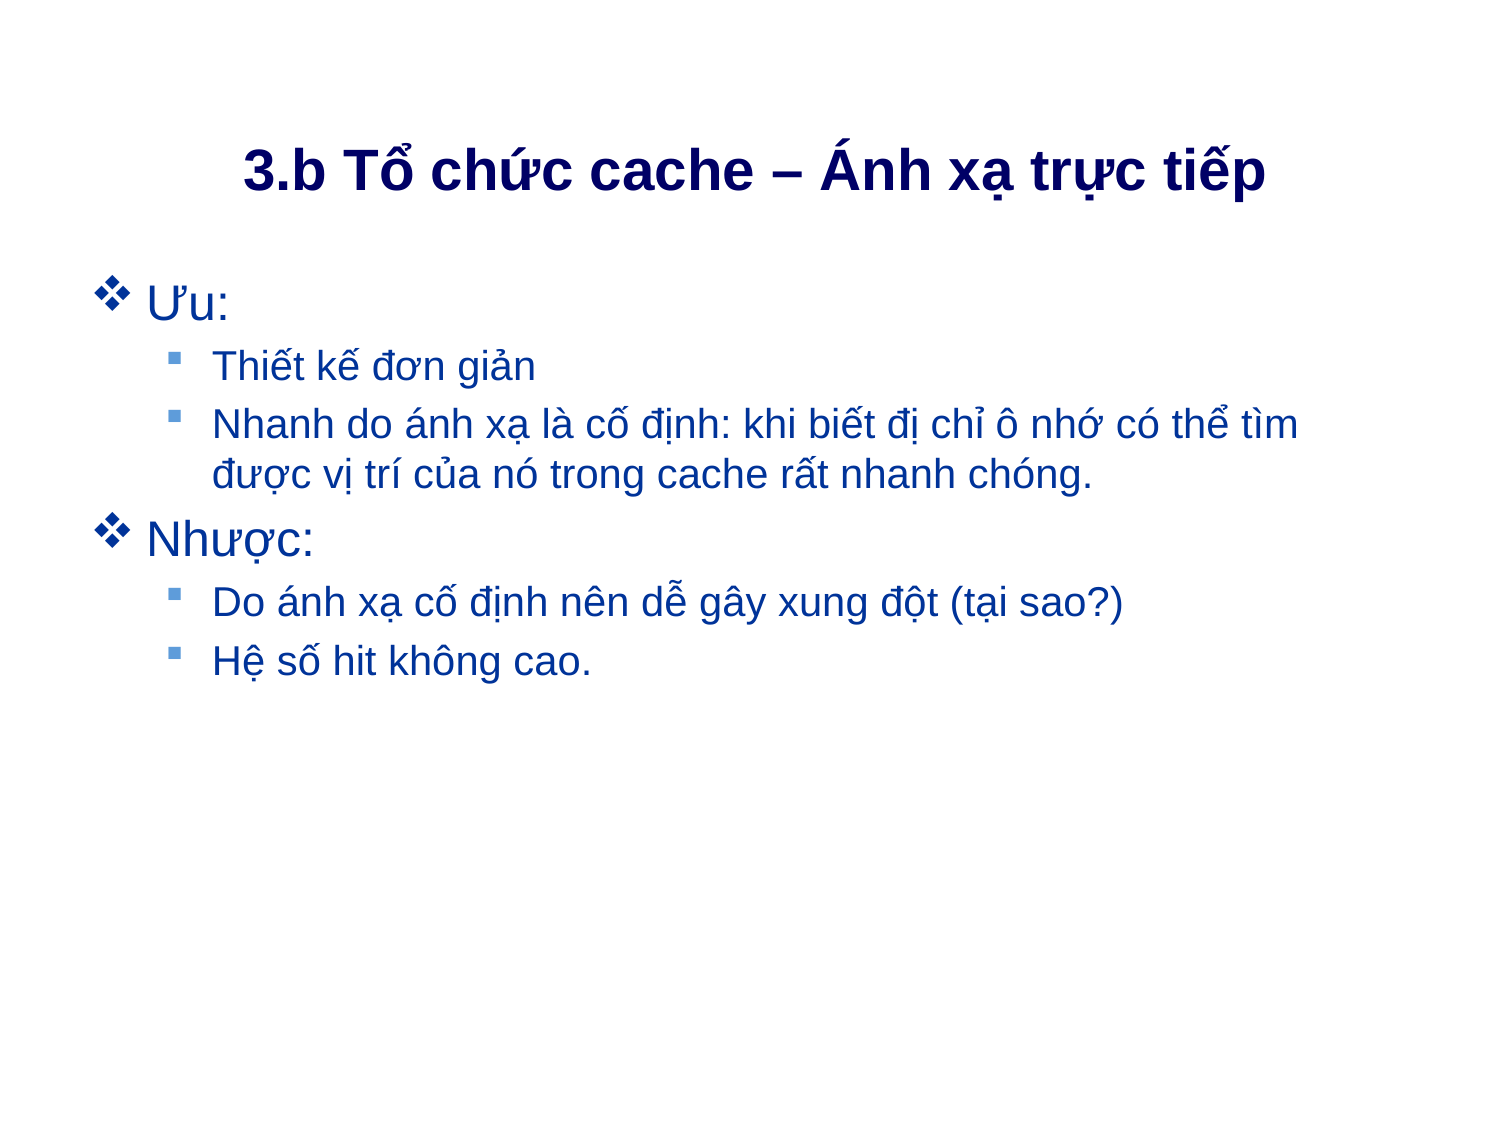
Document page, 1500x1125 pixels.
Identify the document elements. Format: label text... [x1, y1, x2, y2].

title 3.b Tổ chức cache – Ánh xạ trực tiếp [37, 125, 1474, 211]
list Ưu: Thiết kế đơn giản Nhanh do ánh xạ là cố định: khi biết đị chỉ ô nhớ có thể tìm được vị trí của nó trong cache rất nhanh chóng. Nhược: Do ánh xạ cố định nên dễ gây xung đột (tại sao?) Hệ số hit không cao. [75, 262, 1425, 1006]
